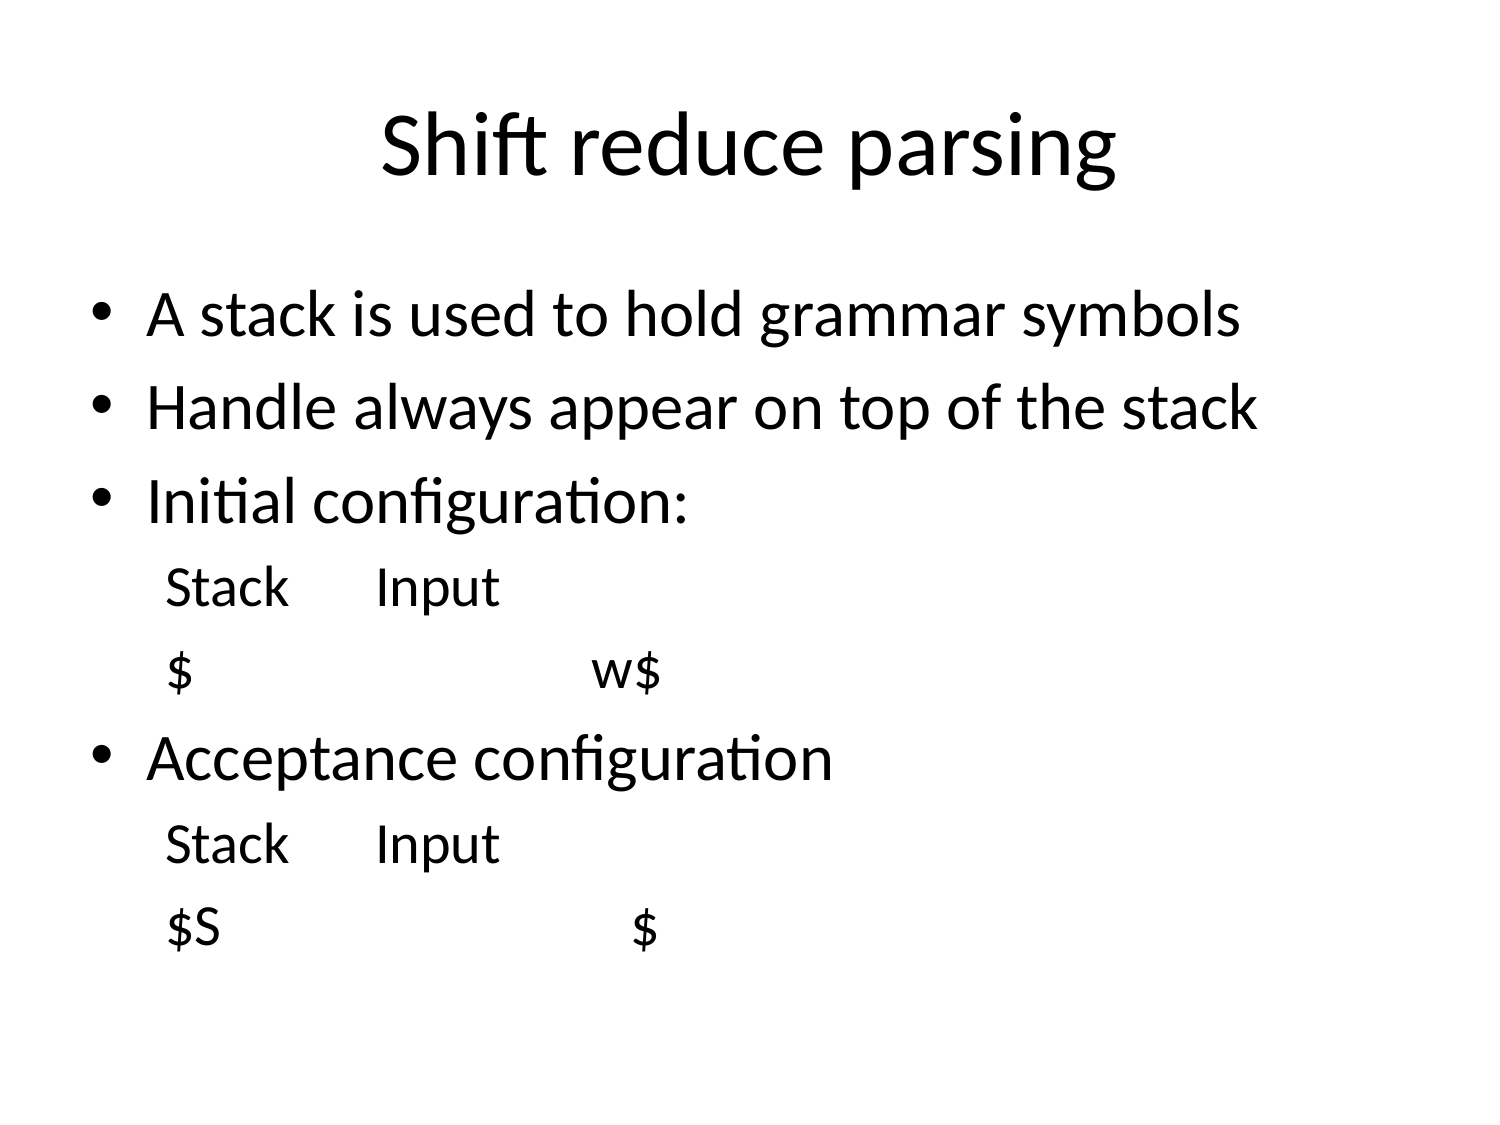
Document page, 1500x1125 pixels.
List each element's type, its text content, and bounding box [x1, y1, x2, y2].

list A stack is used to hold grammar symbols Handle always appear on top of the stack Initial configuration: Stack Input $ w$ Acceptance configuration Stack Input $S $ [74, 262, 1426, 1006]
title Shift reduce parsing [74, 44, 1426, 233]
